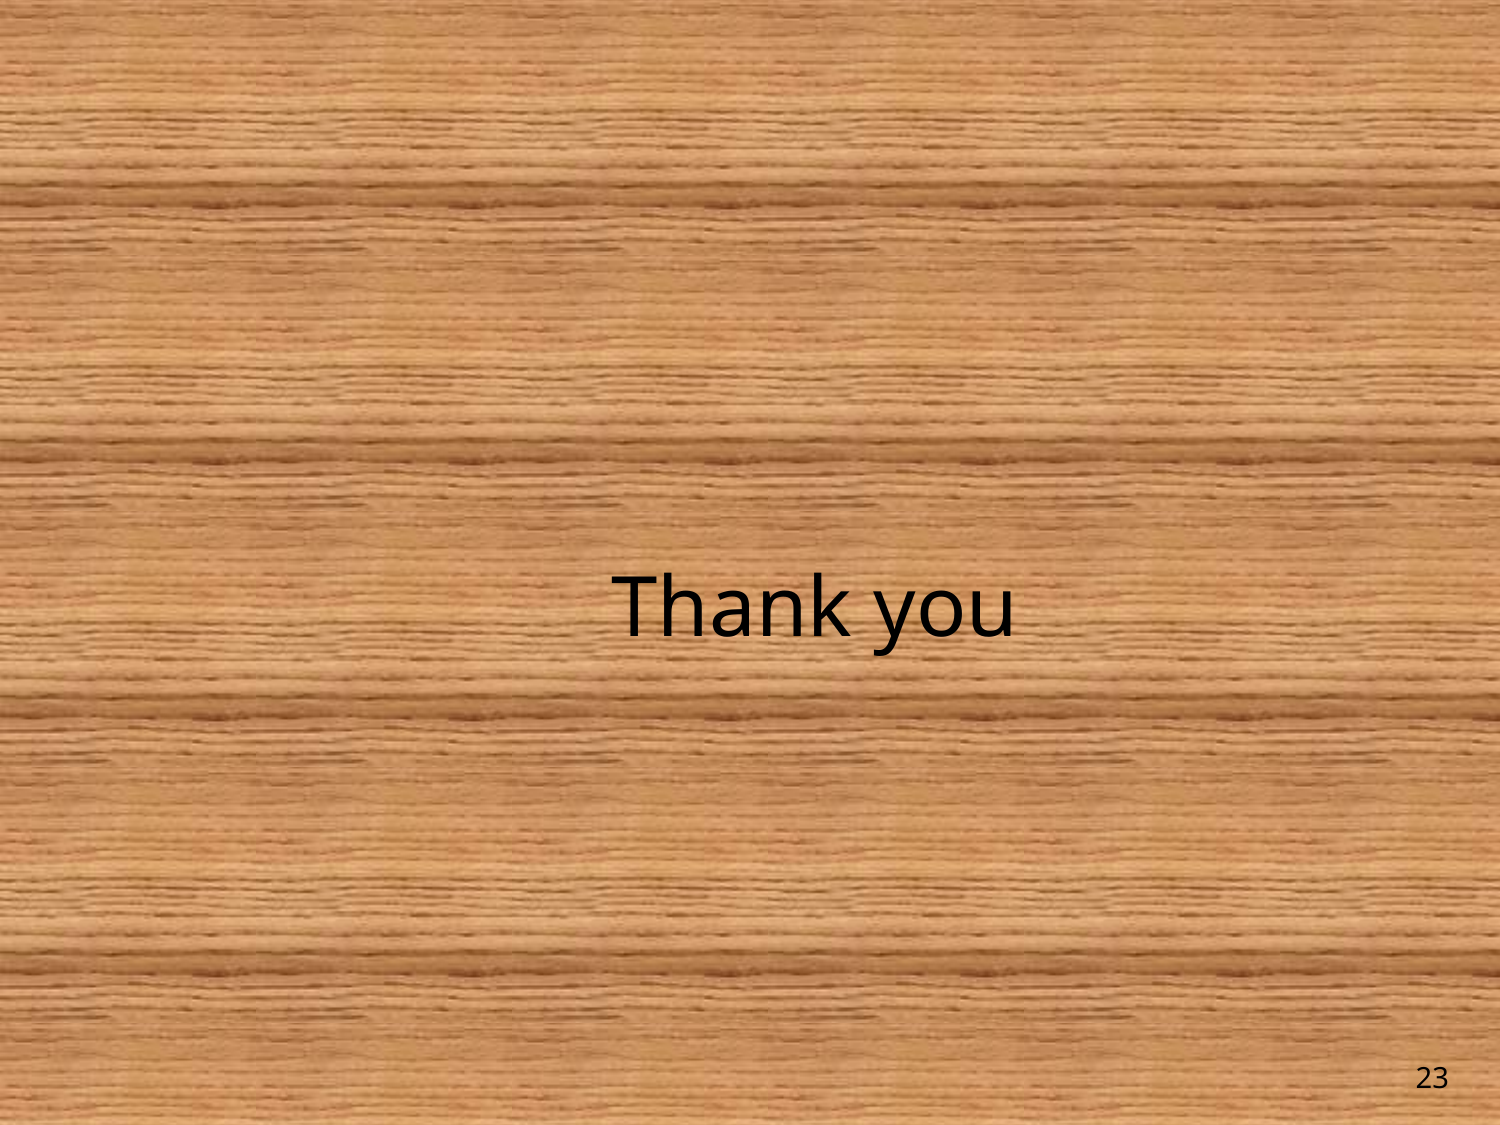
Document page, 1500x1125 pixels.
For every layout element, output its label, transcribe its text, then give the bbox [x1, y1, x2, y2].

list Thank you [149, 312, 1481, 1001]
slide_number 23 [1151, 1031, 1465, 1107]
picture [0, 0, 1500, 1125]
